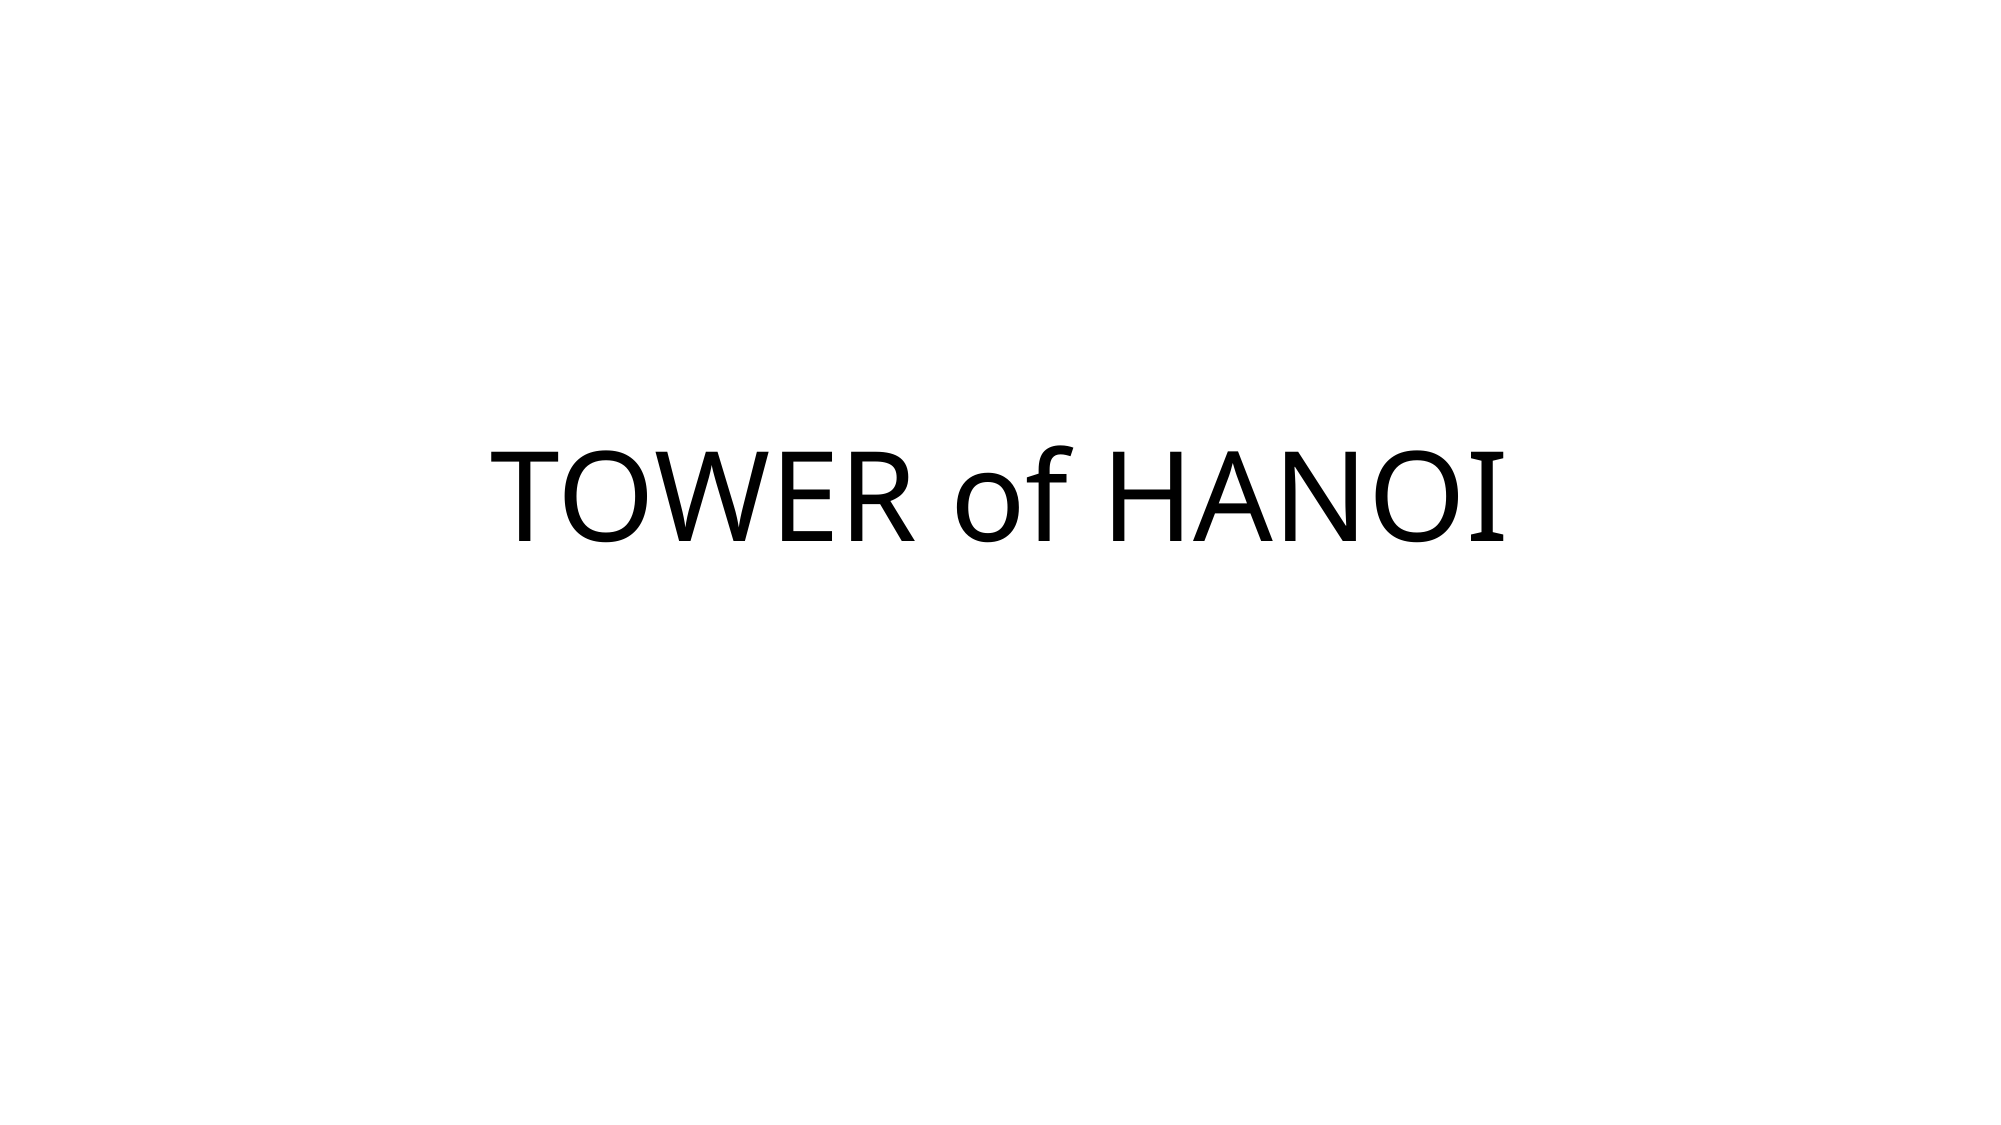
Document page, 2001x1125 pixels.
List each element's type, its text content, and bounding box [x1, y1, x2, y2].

title TOWER of HANOI [249, 184, 1750, 576]
